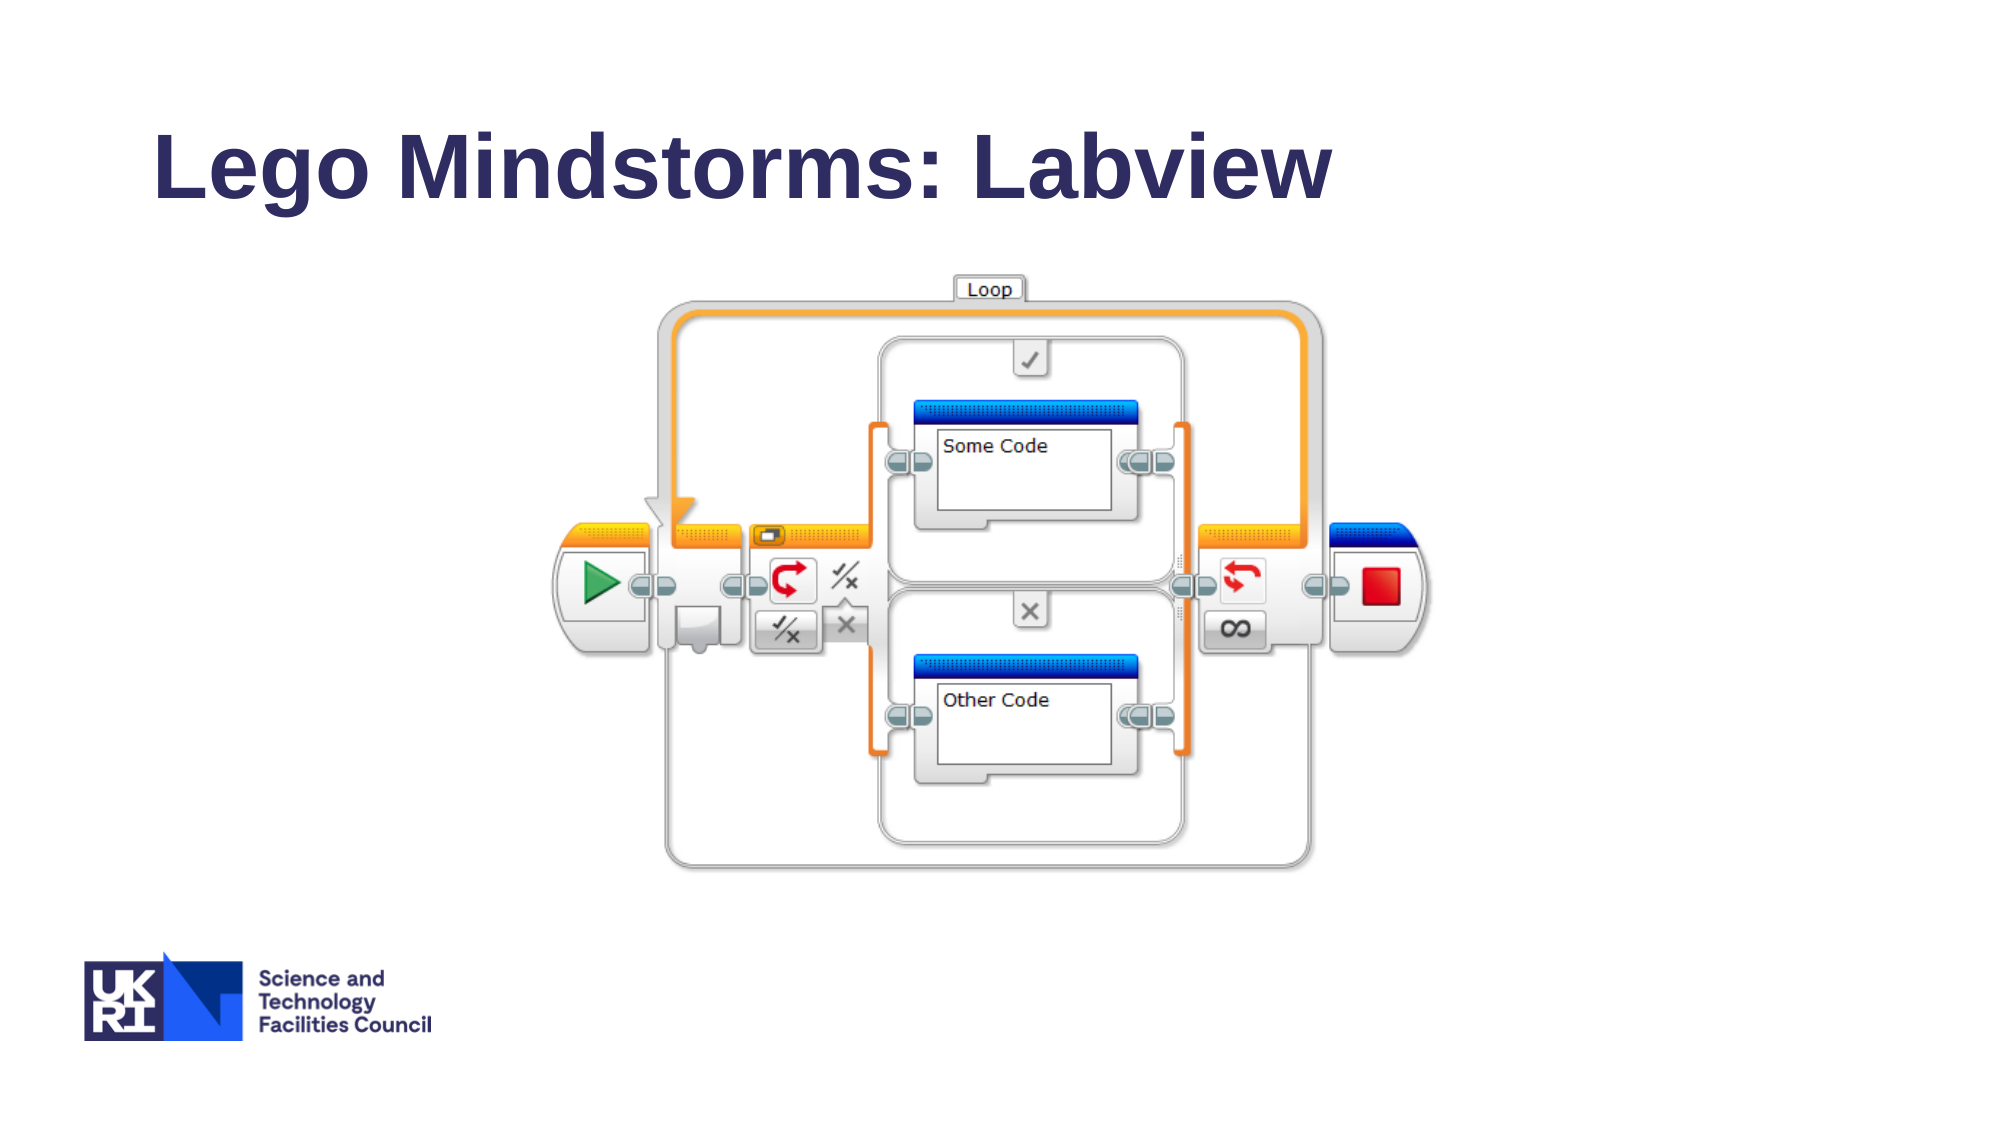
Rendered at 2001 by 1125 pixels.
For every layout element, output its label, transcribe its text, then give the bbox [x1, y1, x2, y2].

picture [516, 219, 1484, 939]
title Lego Mindstorms: Labview [137, 59, 1863, 278]
picture [84, 951, 431, 1041]
